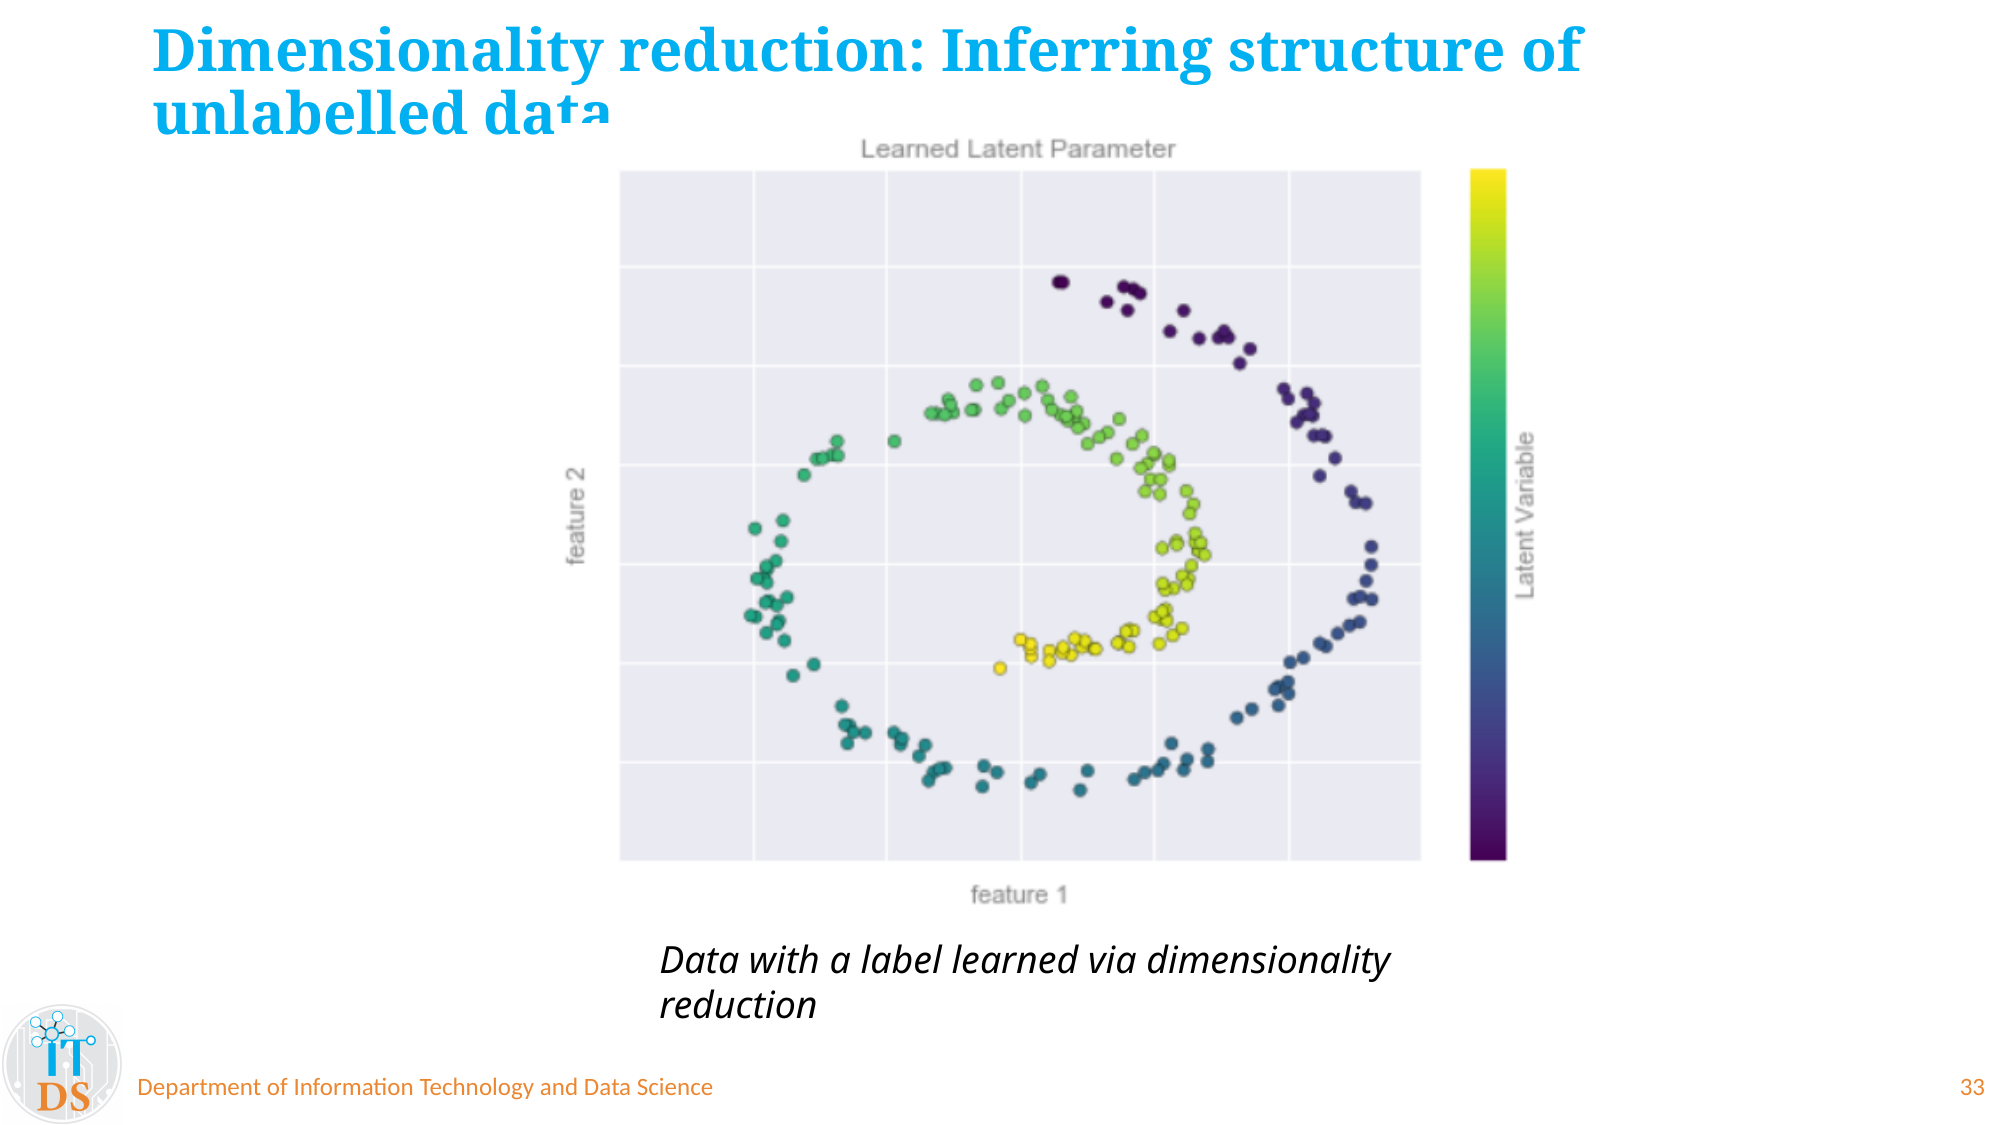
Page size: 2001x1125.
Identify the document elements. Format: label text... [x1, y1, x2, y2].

picture [2, 1004, 123, 1125]
picture [558, 123, 1550, 915]
slide_number 33 [1550, 1063, 2000, 1124]
title Dimensionality reduction: Inferring structure of unlabelled data [137, 3, 1863, 165]
footer Department of Information Technology and Data Science [122, 1063, 798, 1124]
text_box Data with a label learned via dimensionality reduction [644, 928, 1496, 1034]
